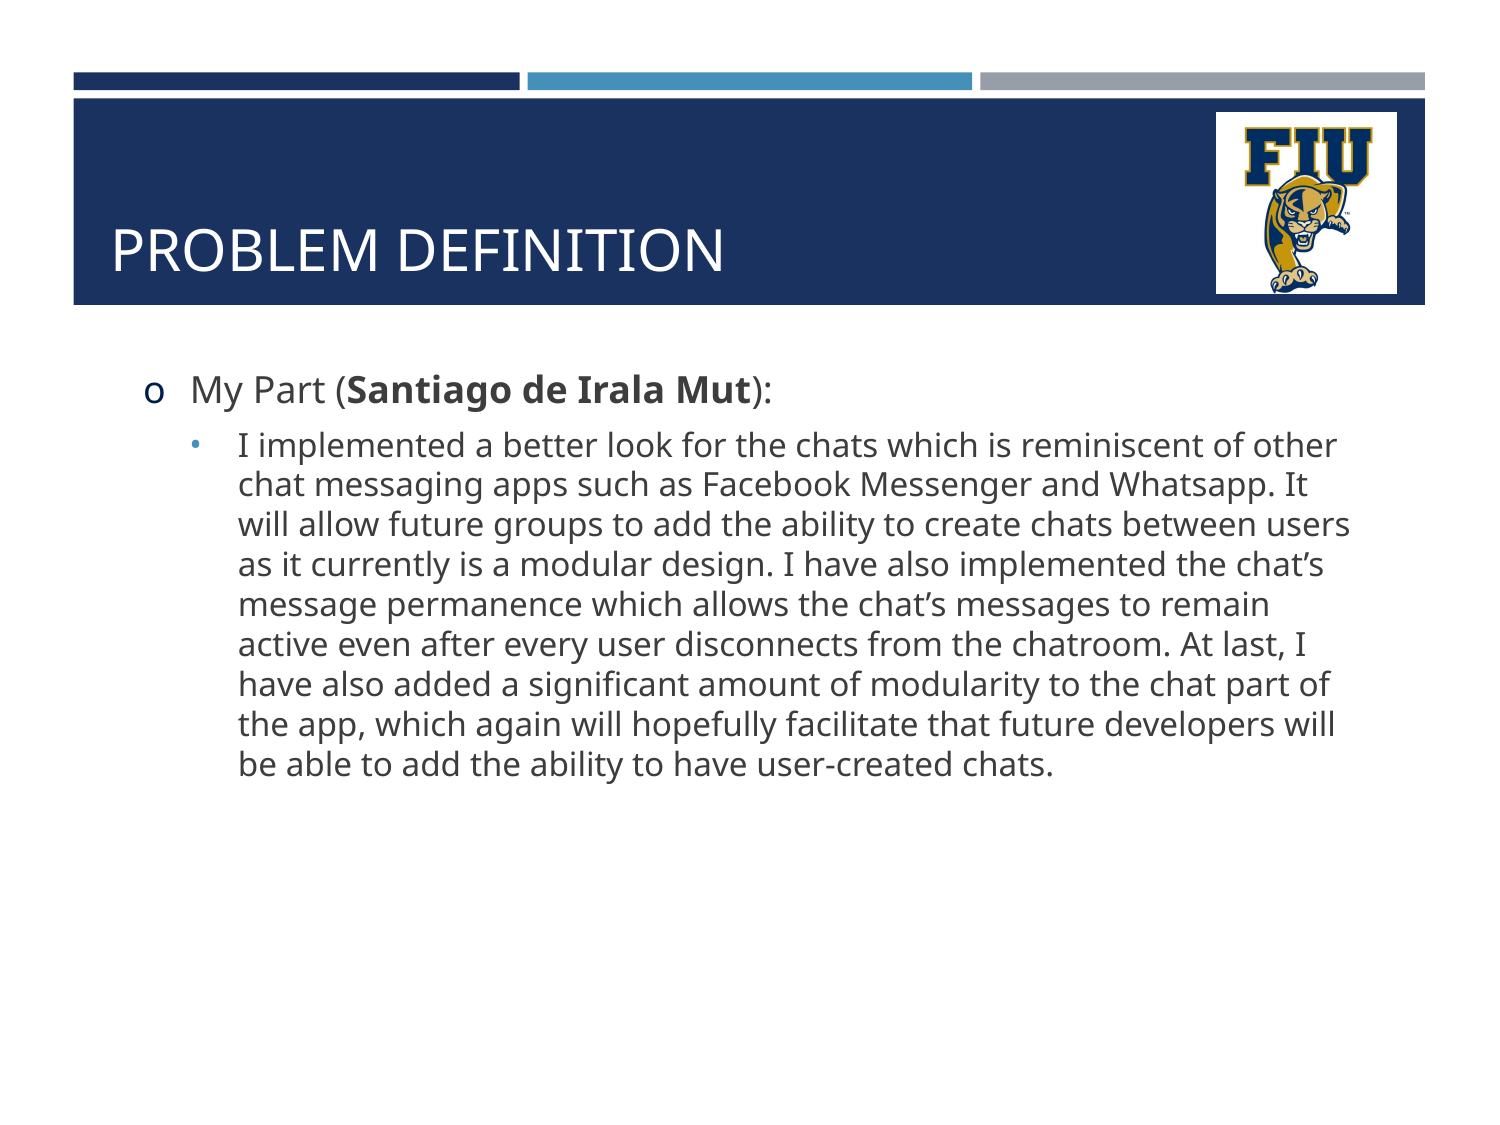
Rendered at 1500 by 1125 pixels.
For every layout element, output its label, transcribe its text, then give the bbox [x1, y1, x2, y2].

title PROBLEM DEFINITION [1398, 112, 1406, 291]
list My Part (Santiago de Irala Mut): I implemented a better look for the chats which is reminiscent of other chat messaging apps such as Facebook Messenger and Whatsapp. It will allow future groups to add the ability to create chats between users as it currently is a modular design. I have also implemented the chat’s message permanence which allows the chat’s messages to remain active even after every user disconnects from the chatroom. At last, I have also added a significant amount of modularity to the chat part of the app, which again will hopefully facilitate that future developers will be able to add the ability to have user-created chats. [128, 358, 1372, 1099]
title PROBLEM DEFINITION [95, 112, 1214, 291]
picture [1215, 112, 1397, 294]
